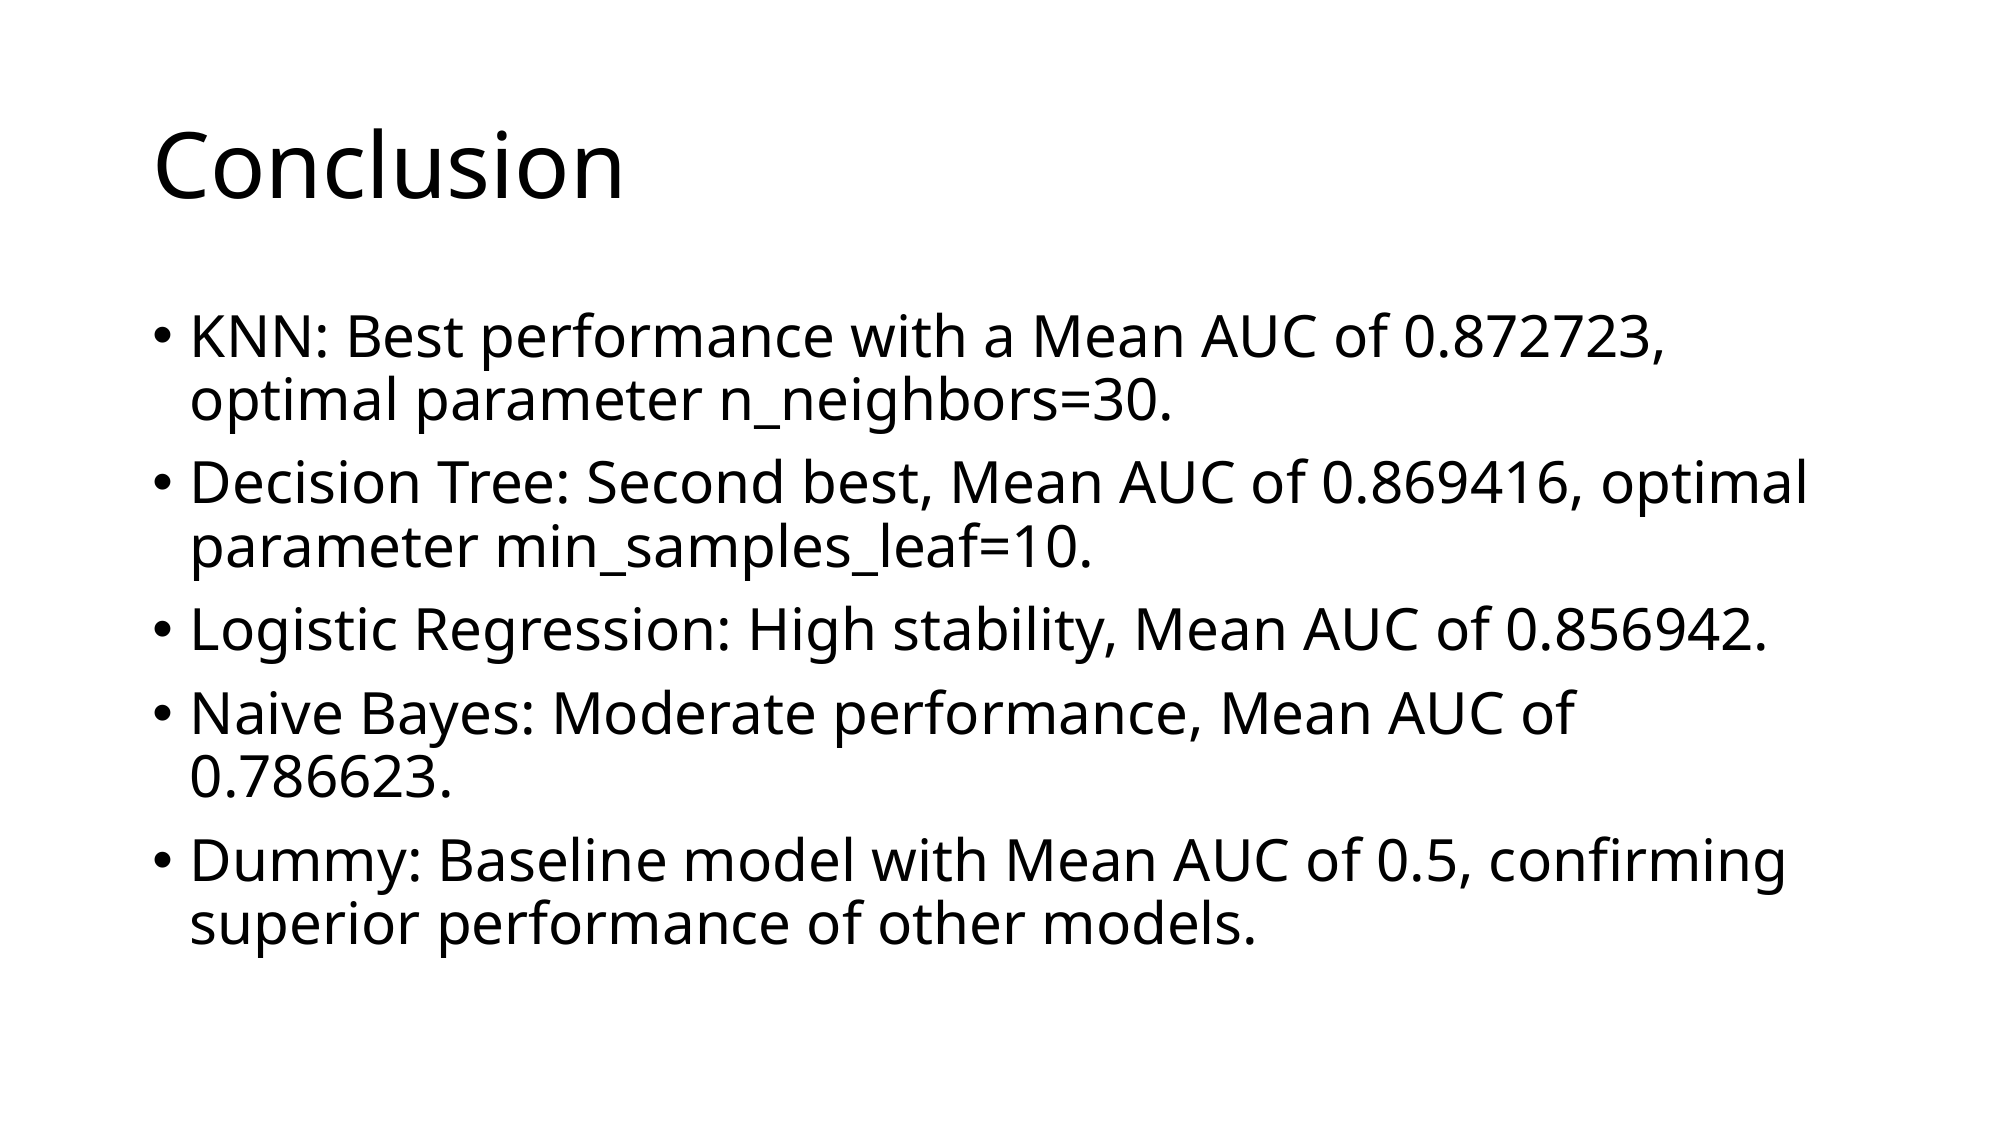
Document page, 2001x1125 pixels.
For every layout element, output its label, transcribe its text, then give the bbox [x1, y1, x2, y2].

list KNN: Best performance with a Mean AUC of 0.872723, optimal parameter n_neighbors=30. Decision Tree: Second best, Mean AUC of 0.869416, optimal parameter min_samples_leaf=10. Logistic Regression: High stability, Mean AUC of 0.856942. Naive Bayes: Moderate performance, Mean AUC of 0.786623. Dummy: Baseline model with Mean AUC of 0.5, confirming superior performance of other models. [137, 299, 1863, 1014]
title Conclusion [137, 59, 1863, 278]
